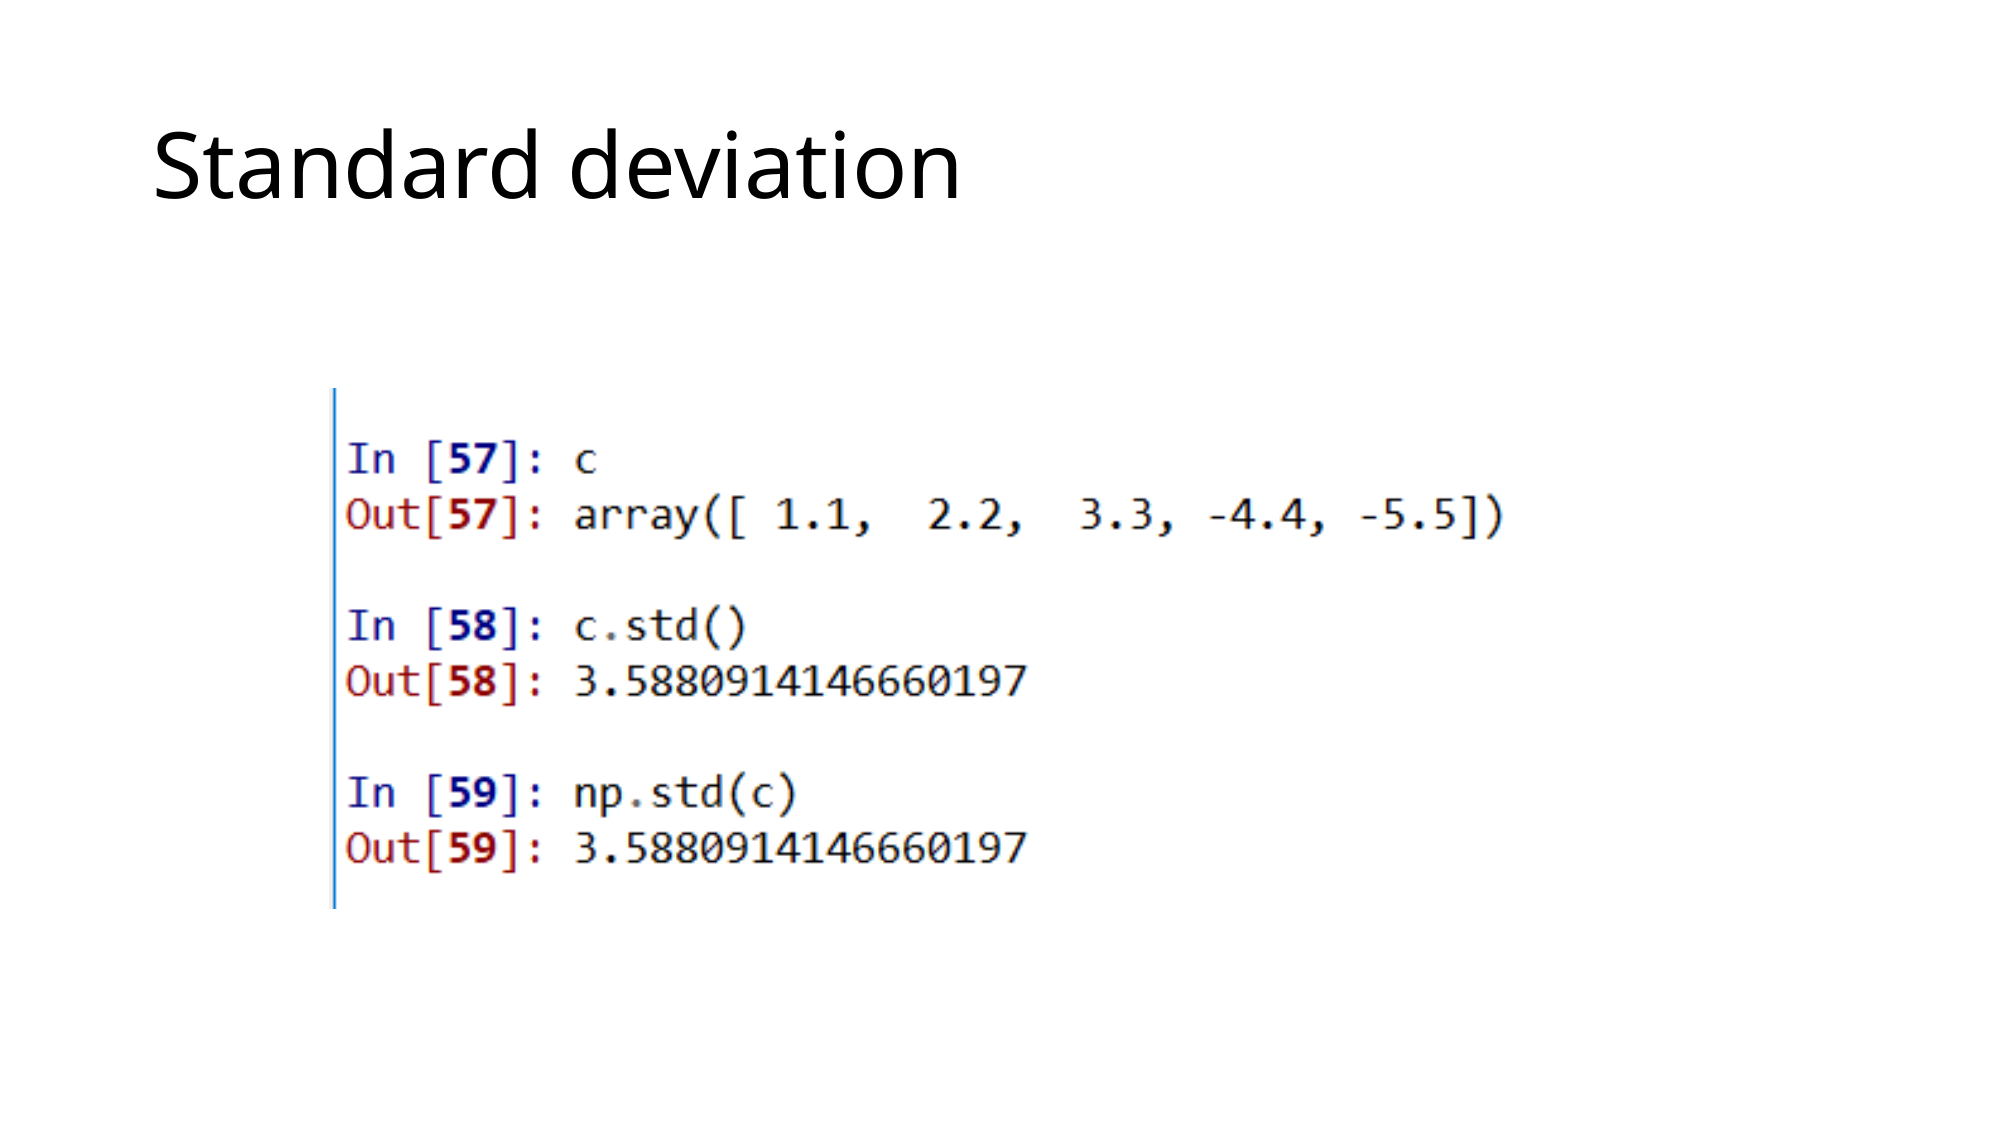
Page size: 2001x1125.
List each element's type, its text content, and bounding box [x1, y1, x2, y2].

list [329, 388, 1632, 909]
title Standard deviation [137, 59, 1863, 278]
